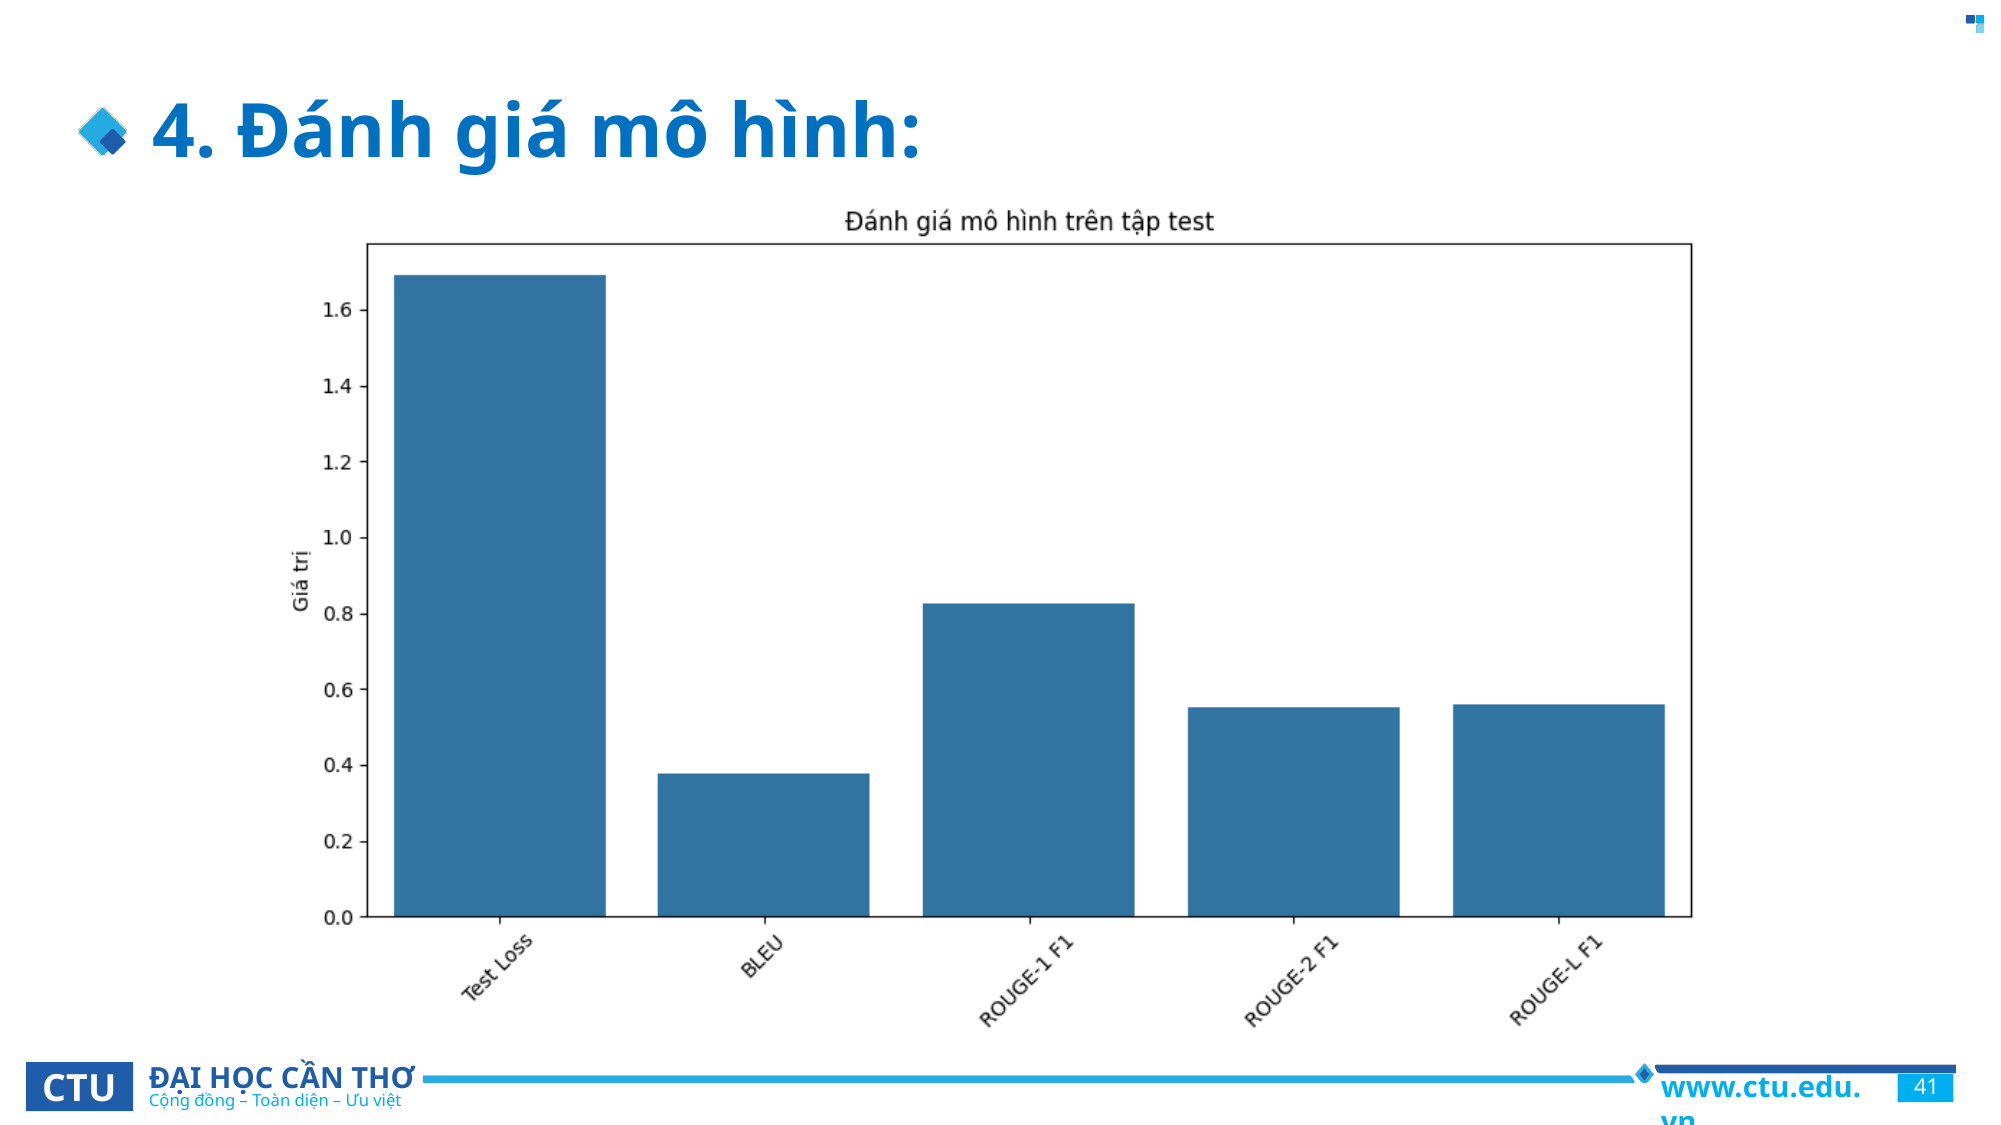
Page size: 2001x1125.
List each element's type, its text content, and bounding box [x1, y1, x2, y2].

title 4. Đánh giá mô hình: [137, 24, 1863, 243]
picture [252, 1094, 261, 1106]
picture [279, 195, 1705, 1047]
picture [78, 107, 127, 156]
picture [1966, 15, 1985, 33]
picture [423, 1063, 1956, 1083]
